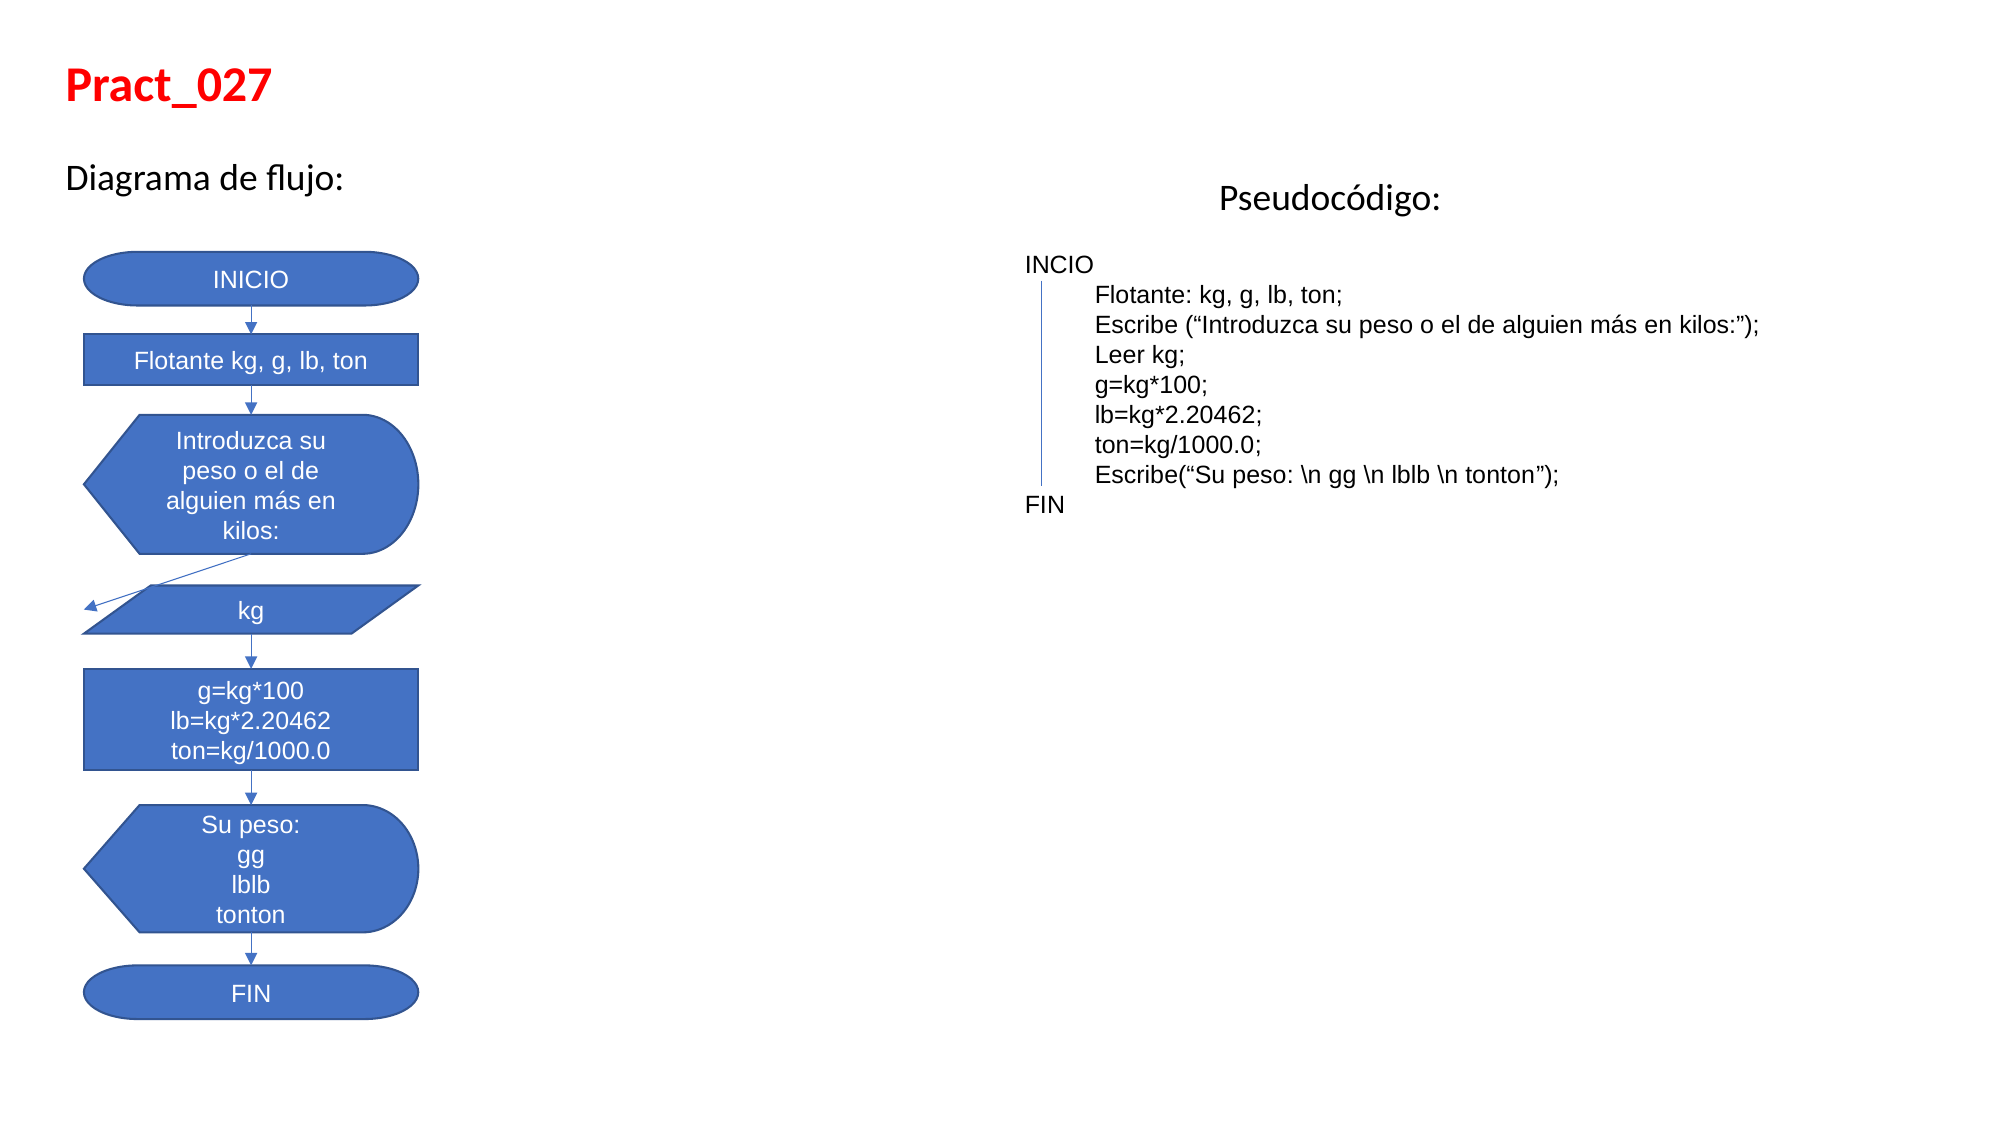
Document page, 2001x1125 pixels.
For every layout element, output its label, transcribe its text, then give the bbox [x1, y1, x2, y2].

text_box kg [80, 584, 422, 635]
text_box Pract_027 [50, 43, 562, 119]
text_box g=kg*100 lb=kg*2.20462 ton=kg/1000.0 [83, 668, 419, 771]
text_box Pseudocódigo: [1204, 165, 1875, 225]
text_box Diagrama de flujo: [50, 145, 721, 206]
text_box FIN [82, 964, 420, 1021]
text_box Su peso: gg lblb tonton [82, 804, 420, 934]
text_box INICIO [82, 250, 420, 307]
text_box INCIO Flotante: kg, g, lb, ton; Escribe (“Introduzca su peso o el de alguien más en kilos:”); Leer kg; g=kg*100; lb=kg*2.20462; ton=kg/1000.0; Escribe(“Su peso: \n gg \n lblb \n tonton”); FIN [1010, 241, 2000, 526]
text_box Introduzca su peso o el de alguien más en kilos: [82, 413, 420, 555]
text_box Flotante kg, g, lb, ton [83, 333, 419, 386]
